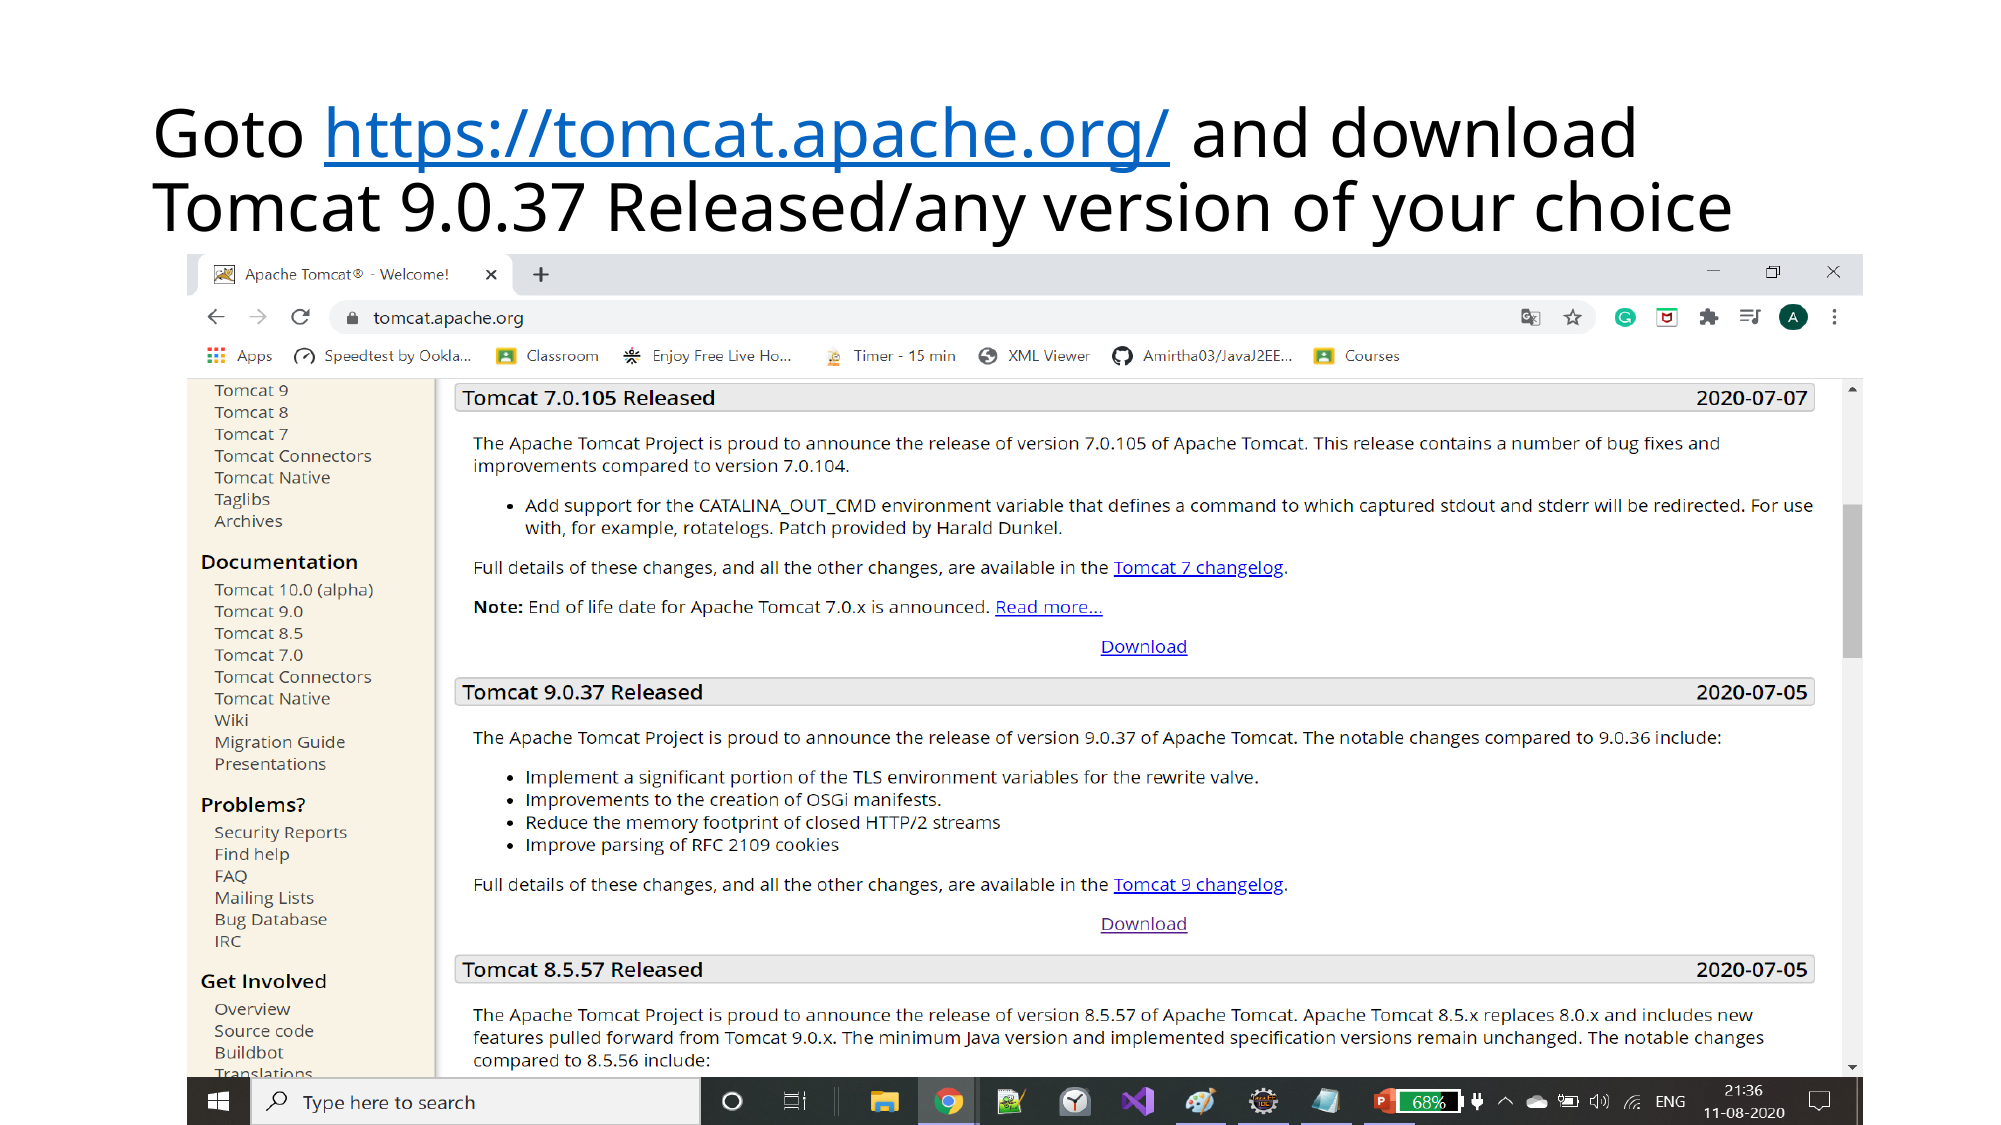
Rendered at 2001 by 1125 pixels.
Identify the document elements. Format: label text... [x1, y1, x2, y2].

title Goto https://tomcat.apache.org/ and download Tomcat 9.0.37 Released/any version of your choice [137, 59, 1863, 278]
picture [187, 254, 1863, 1125]
